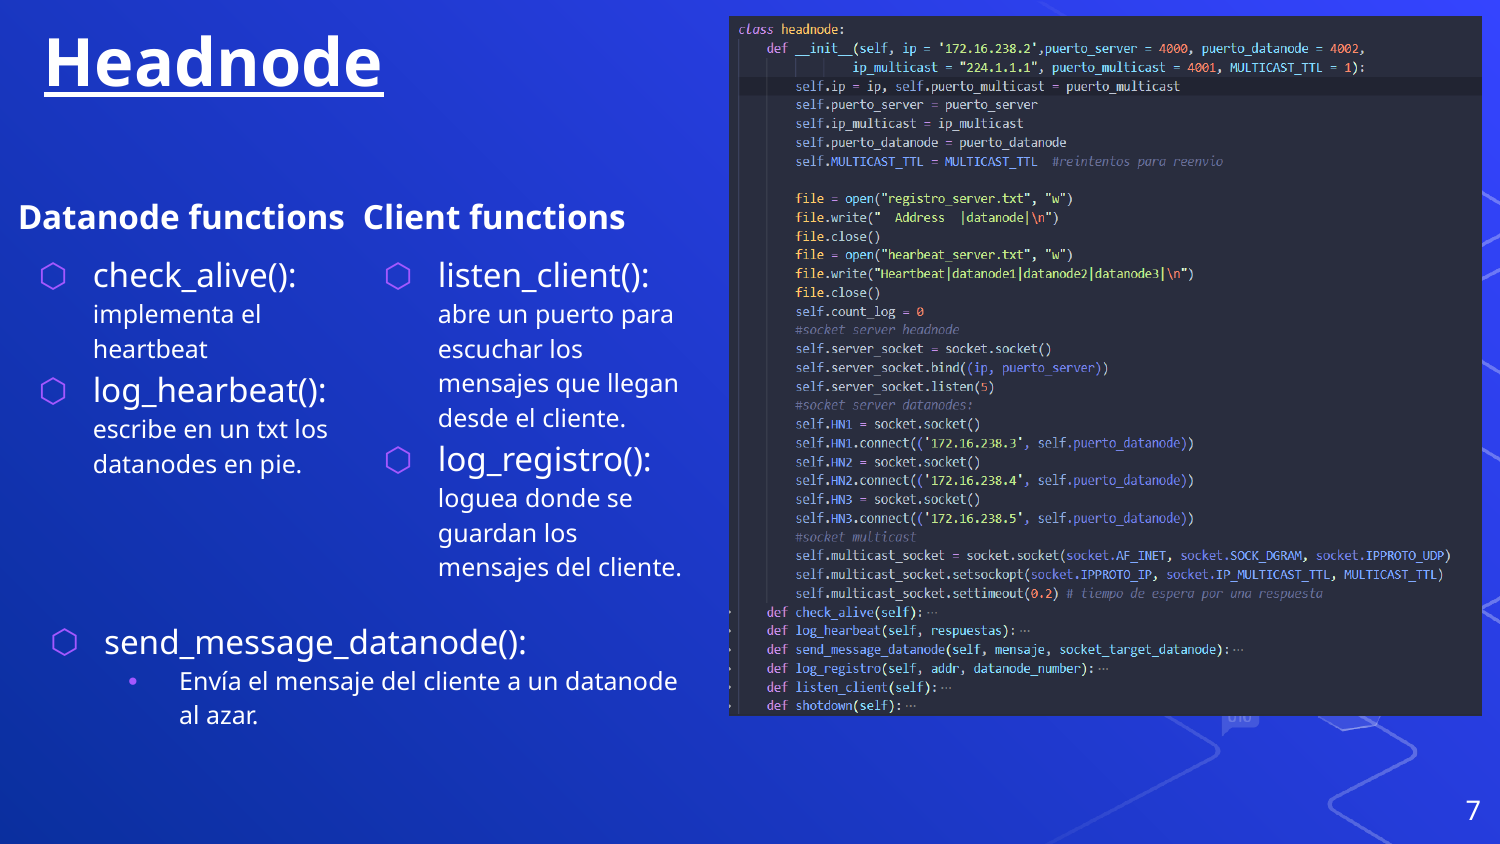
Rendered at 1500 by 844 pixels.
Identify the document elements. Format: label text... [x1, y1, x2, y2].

list send_message_datanode(): Envía el mensaje del cliente a un datanode al azar. [29, 614, 704, 756]
picture [0, 0, 1500, 844]
title Headnode [44, 35, 407, 101]
list Datanode functions check_alive(): implementa el heartbeat log_hearbeat(): escribe en un txt los datanodes en pie. [17, 190, 347, 497]
slide_number ‹#› [1391, 779, 1482, 844]
list Client functions listen_client(): abre un puerto para escuchar los mensajes que llegan desde el cliente. log_registro(): loguea donde se guardan los mensajes del cliente. [362, 190, 692, 606]
